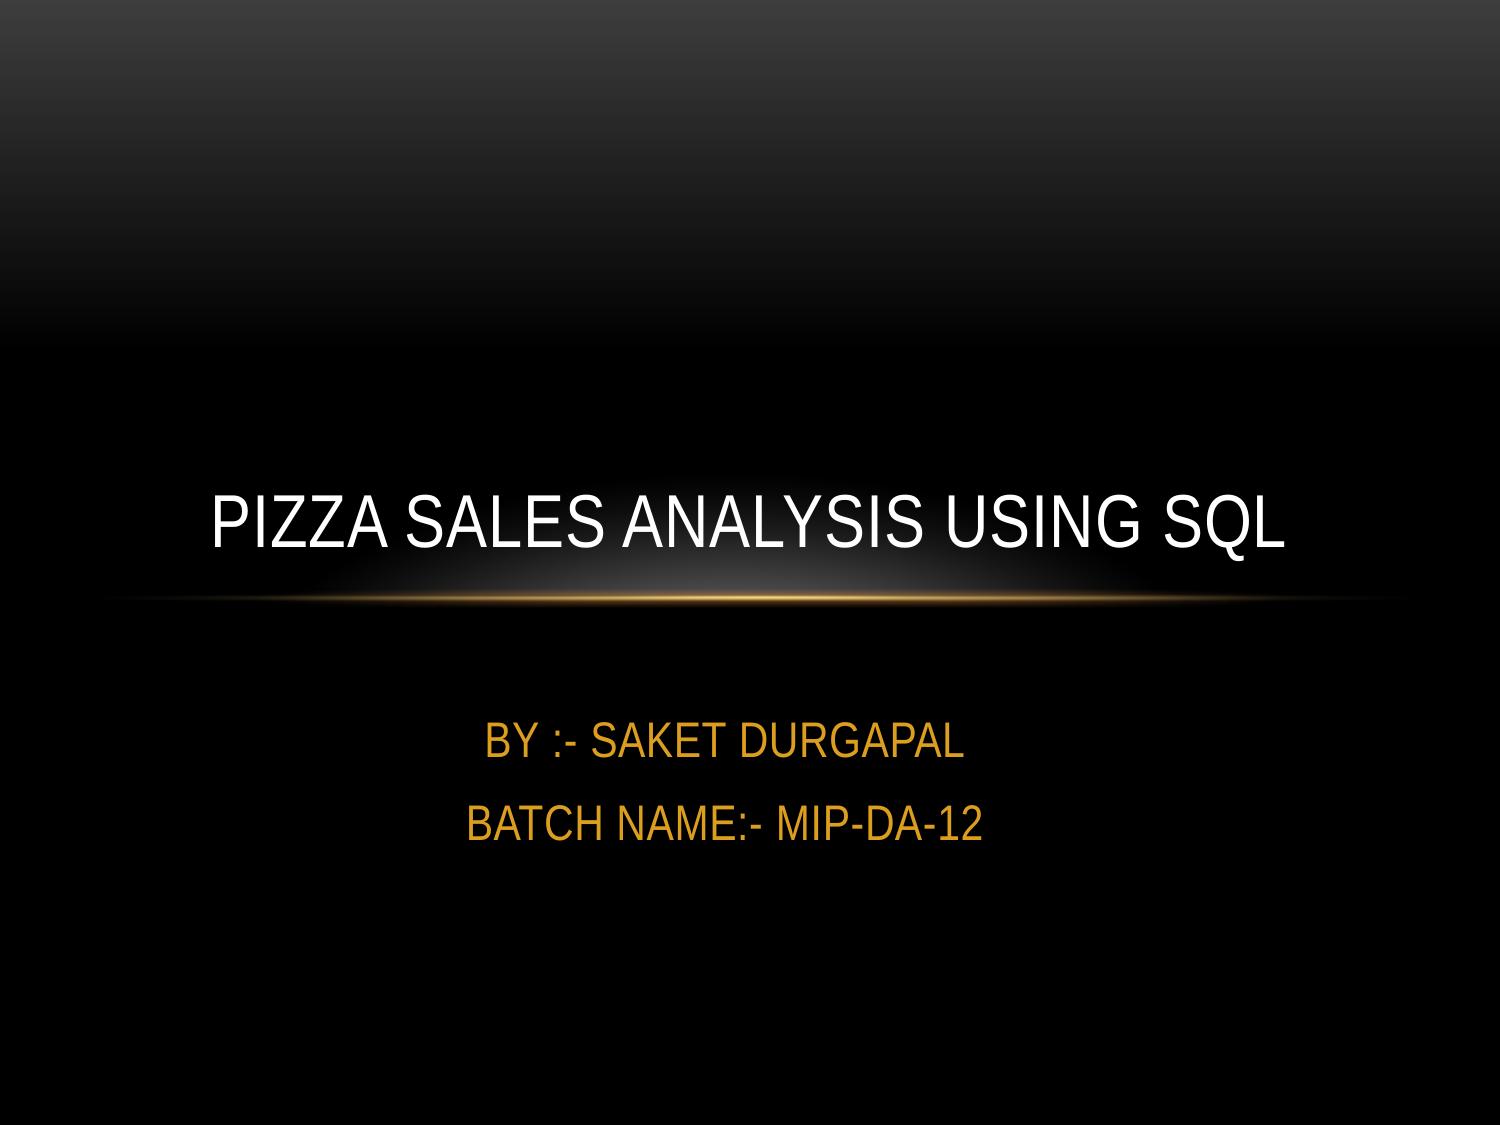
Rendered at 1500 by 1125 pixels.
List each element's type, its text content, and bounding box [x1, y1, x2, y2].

subtitle BY :- SAKET DURGAPAL BATCH NAME:- MIP-DA-12 [200, 699, 1250, 925]
picture [0, 0, 1500, 750]
title Pizza sales analysis using SQL [112, 329, 1388, 571]
